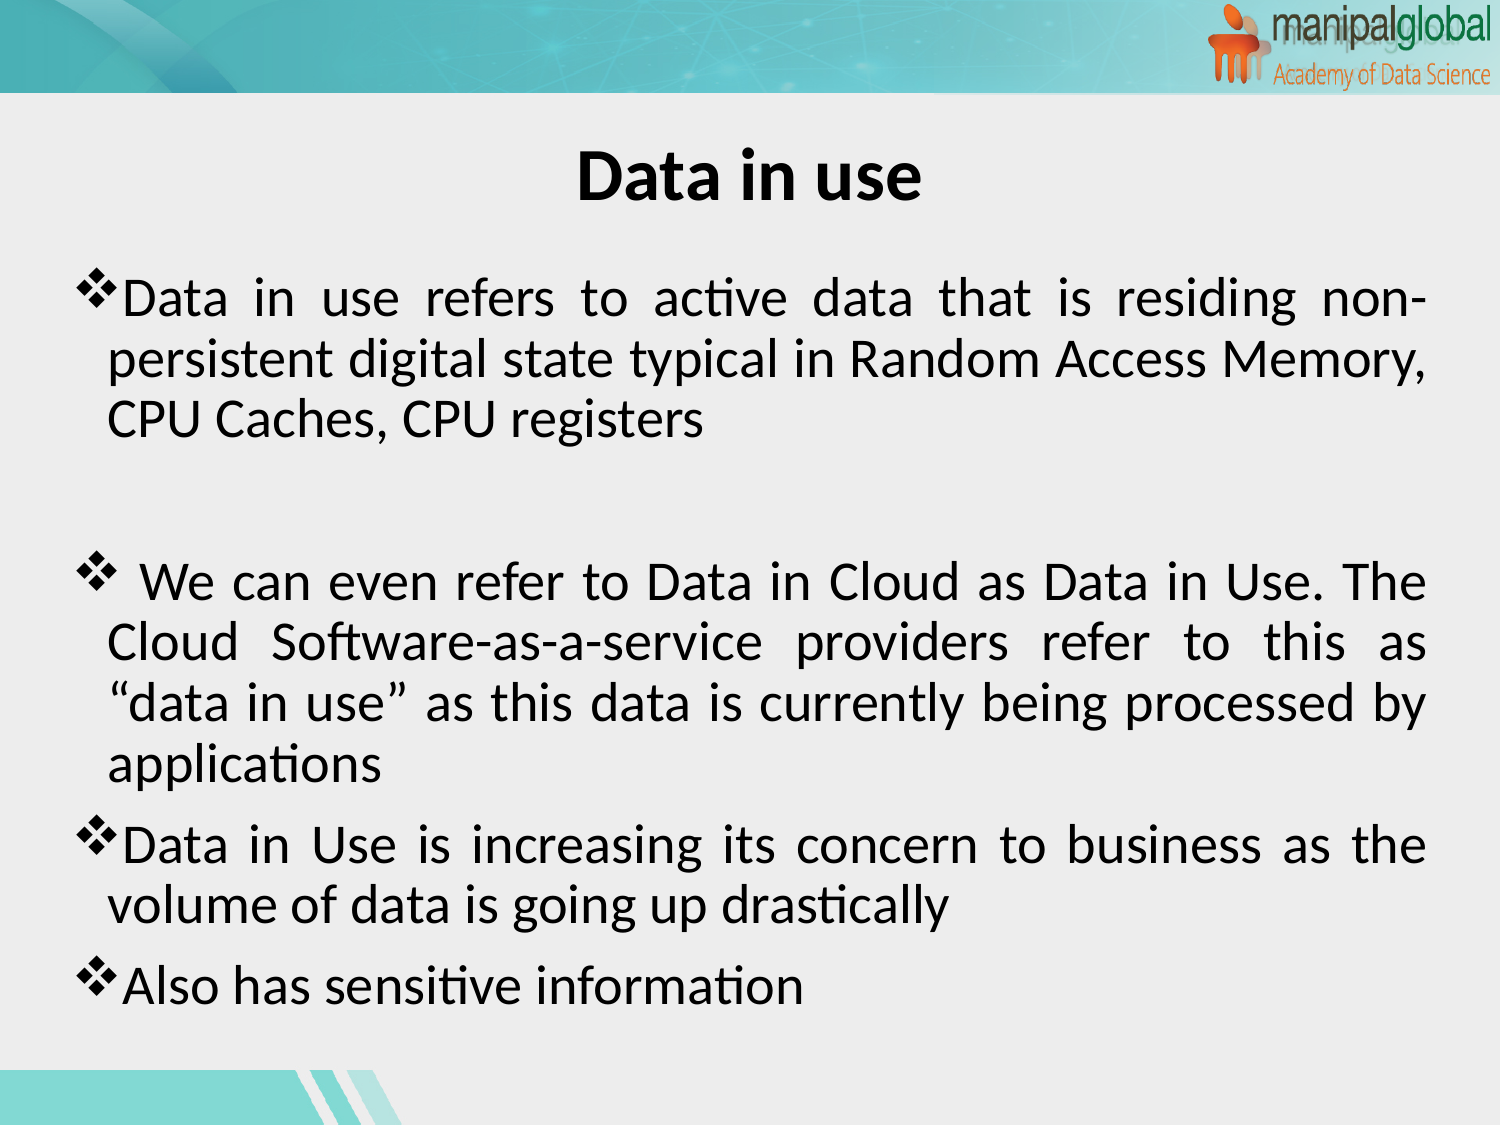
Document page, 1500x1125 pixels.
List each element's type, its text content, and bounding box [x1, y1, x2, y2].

title Data in use [103, 108, 1397, 244]
list Data in use refers to active data that is residing non-persistent digital state typical in Random Access Memory, CPU Caches, CPU registers We can even refer to Data in Cloud as Data in Use. The Cloud Software-as-a-service providers refer to this as “data in use” as this data is currently being processed by applications Data in Use is increasing its concern to business as the volume of data is going up drastically Also has sensitive information [60, 262, 1440, 1038]
picture [1208, 4, 1490, 91]
picture [0, 0, 1500, 1125]
